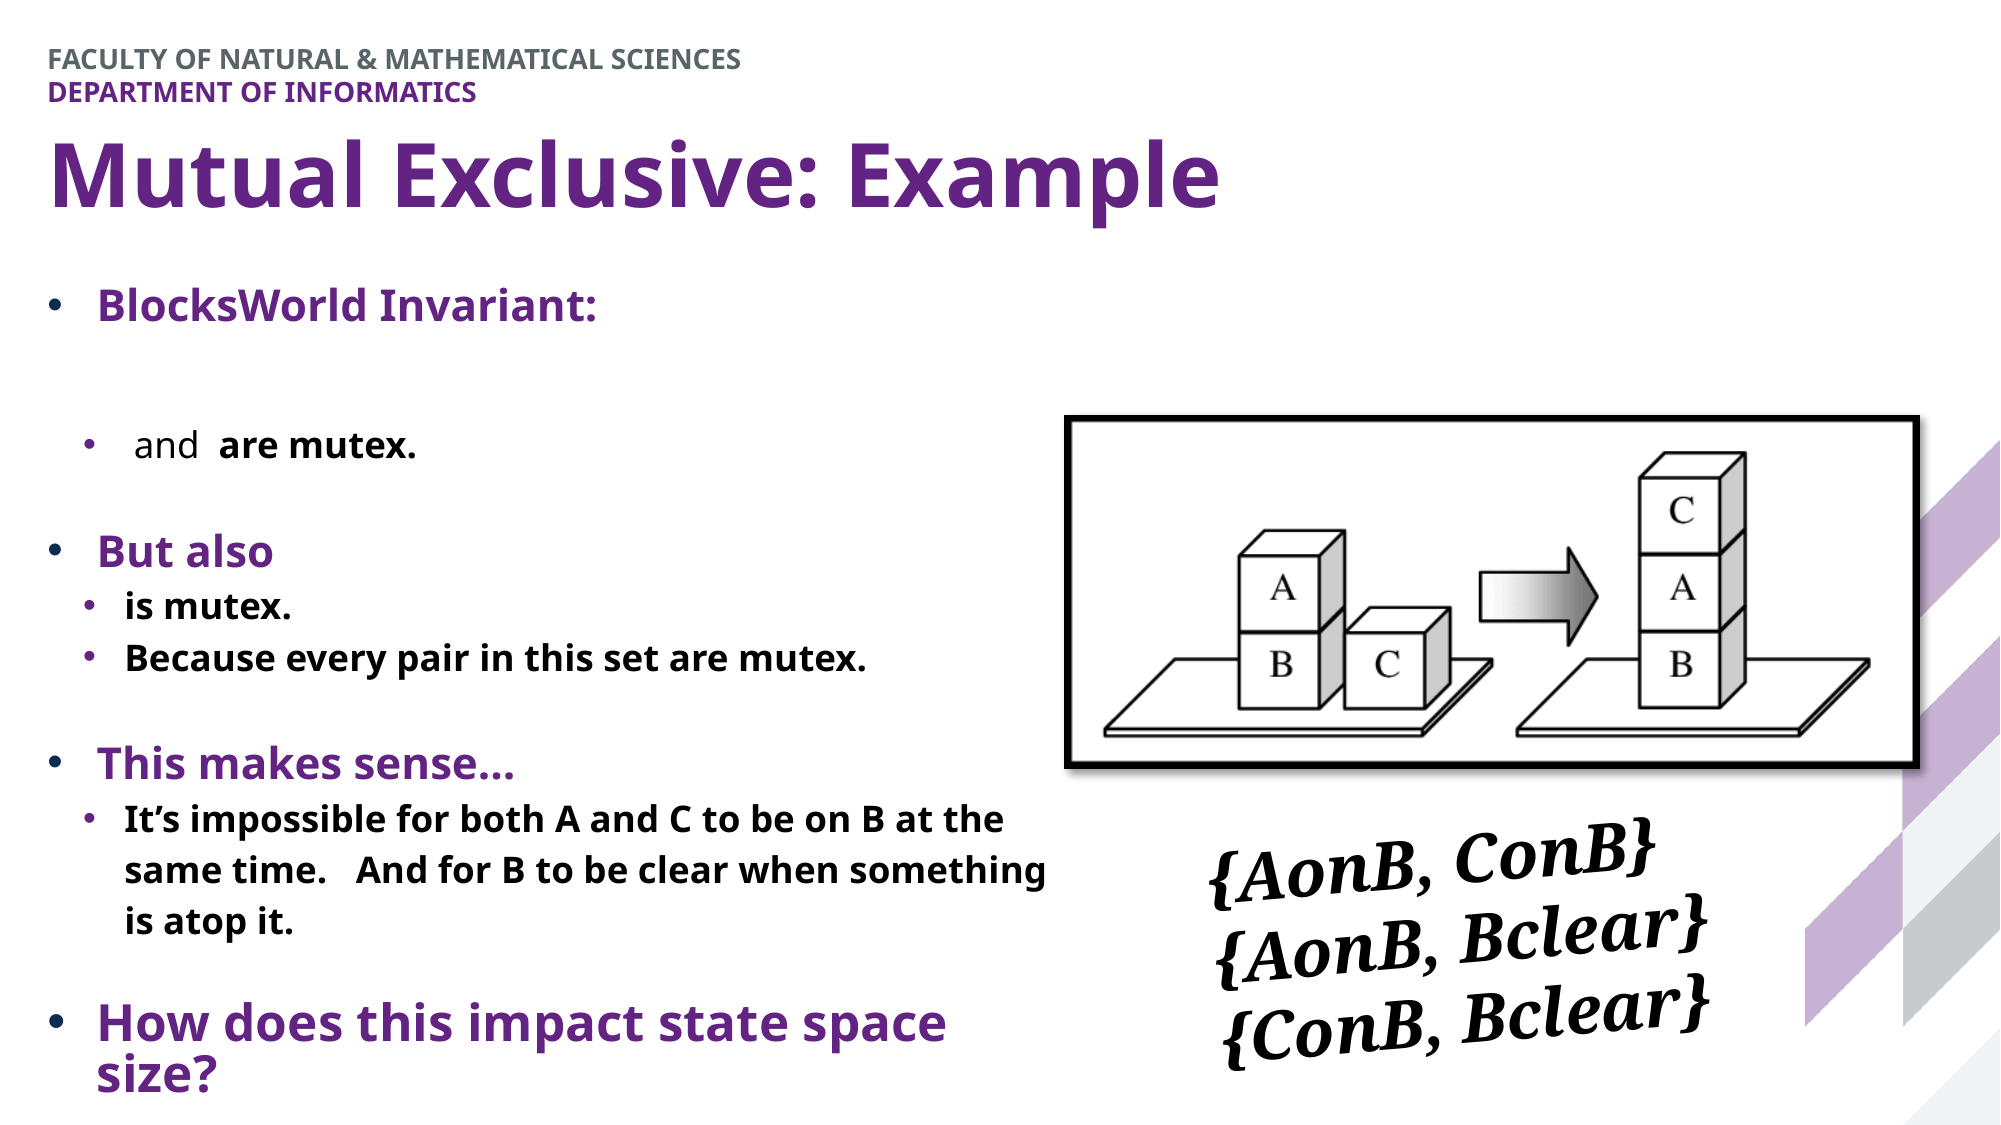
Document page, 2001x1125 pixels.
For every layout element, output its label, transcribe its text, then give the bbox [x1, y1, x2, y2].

text_box {AonB, ConB} {AonB, Bclear} {ConB, Bclear} [1188, 777, 1856, 1086]
title Mutual Exclusive: Example [47, 118, 1772, 237]
picture [1070, 420, 1914, 764]
